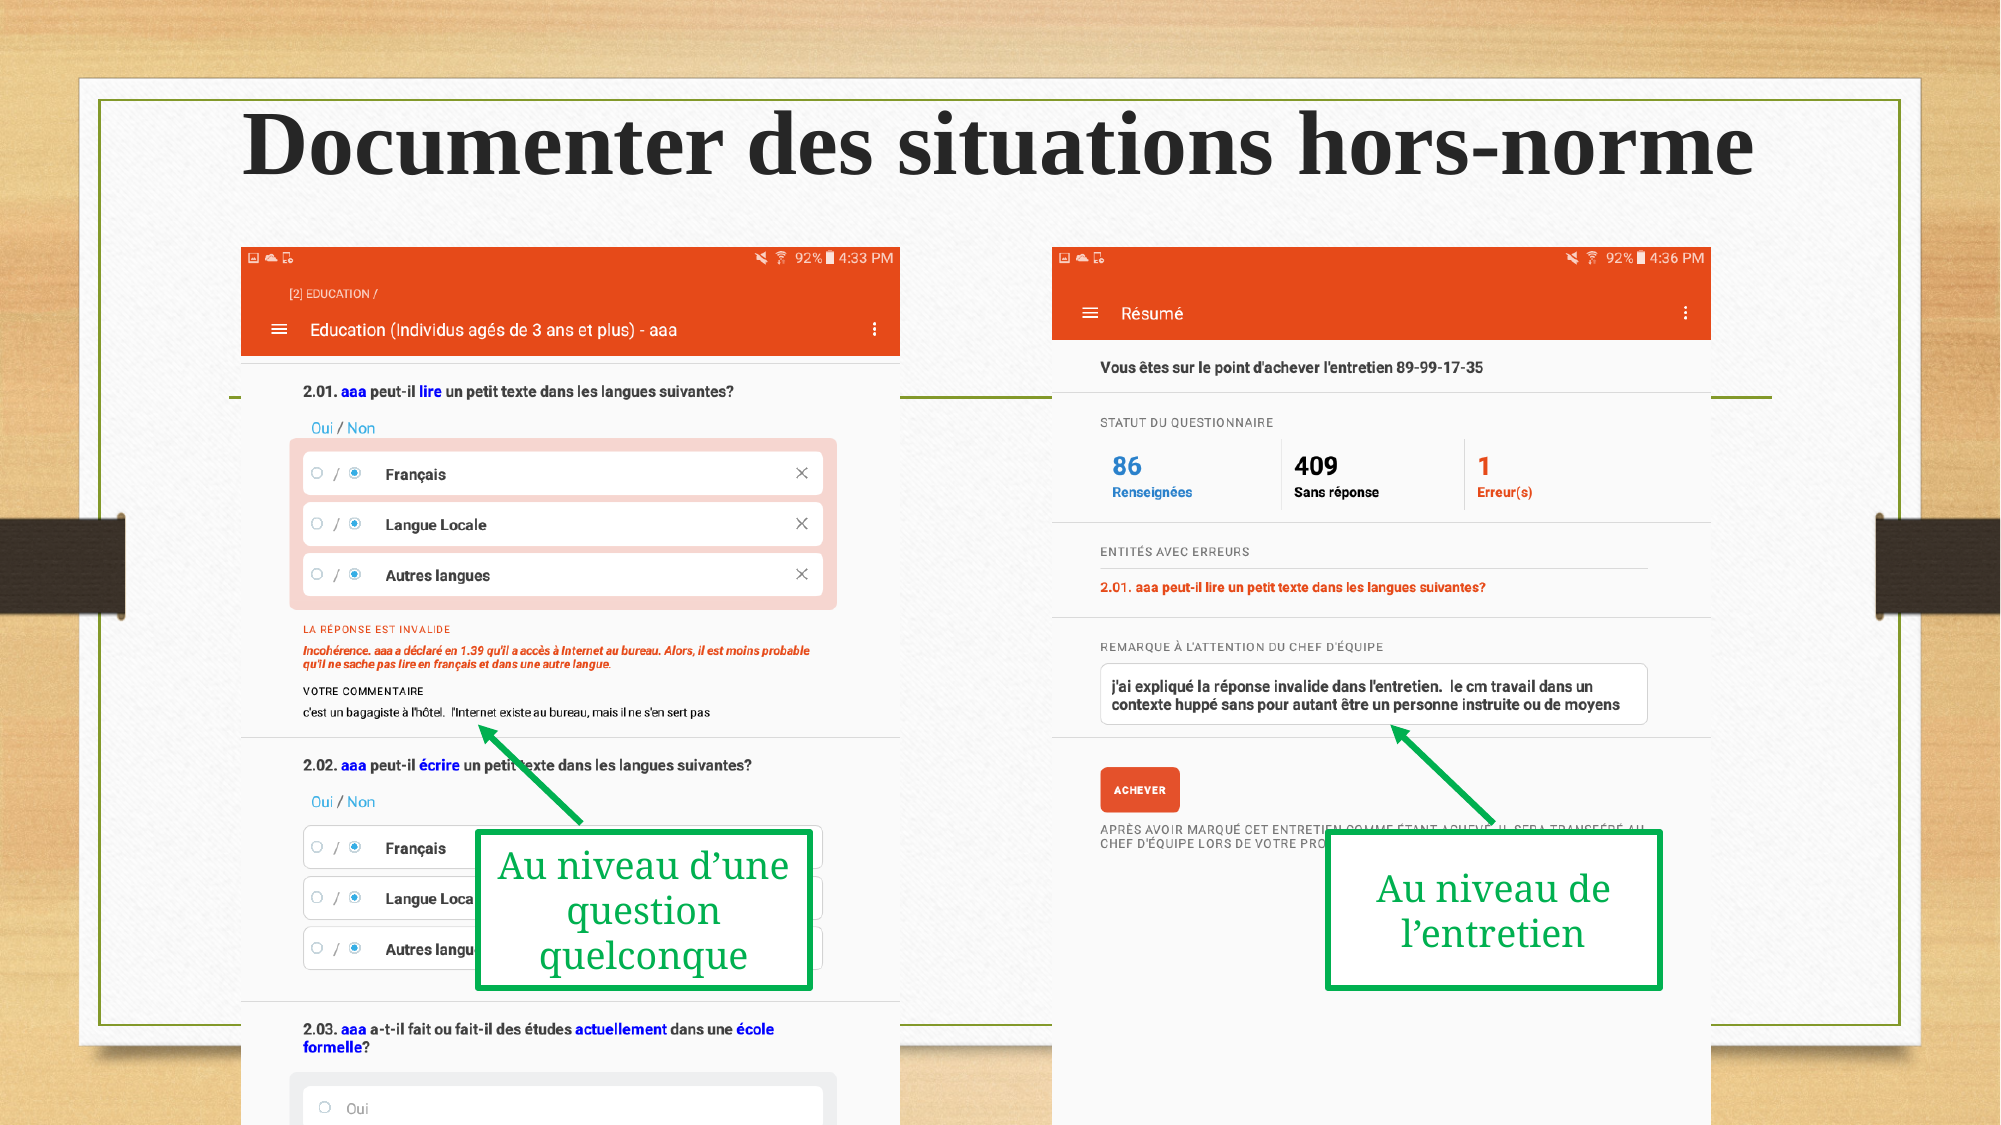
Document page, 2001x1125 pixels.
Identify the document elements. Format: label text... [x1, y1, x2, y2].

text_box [1389, 724, 1494, 824]
picture [0, 0, 2001, 1125]
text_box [477, 724, 582, 824]
title Documenter des situations hors-norme [137, 59, 1863, 216]
